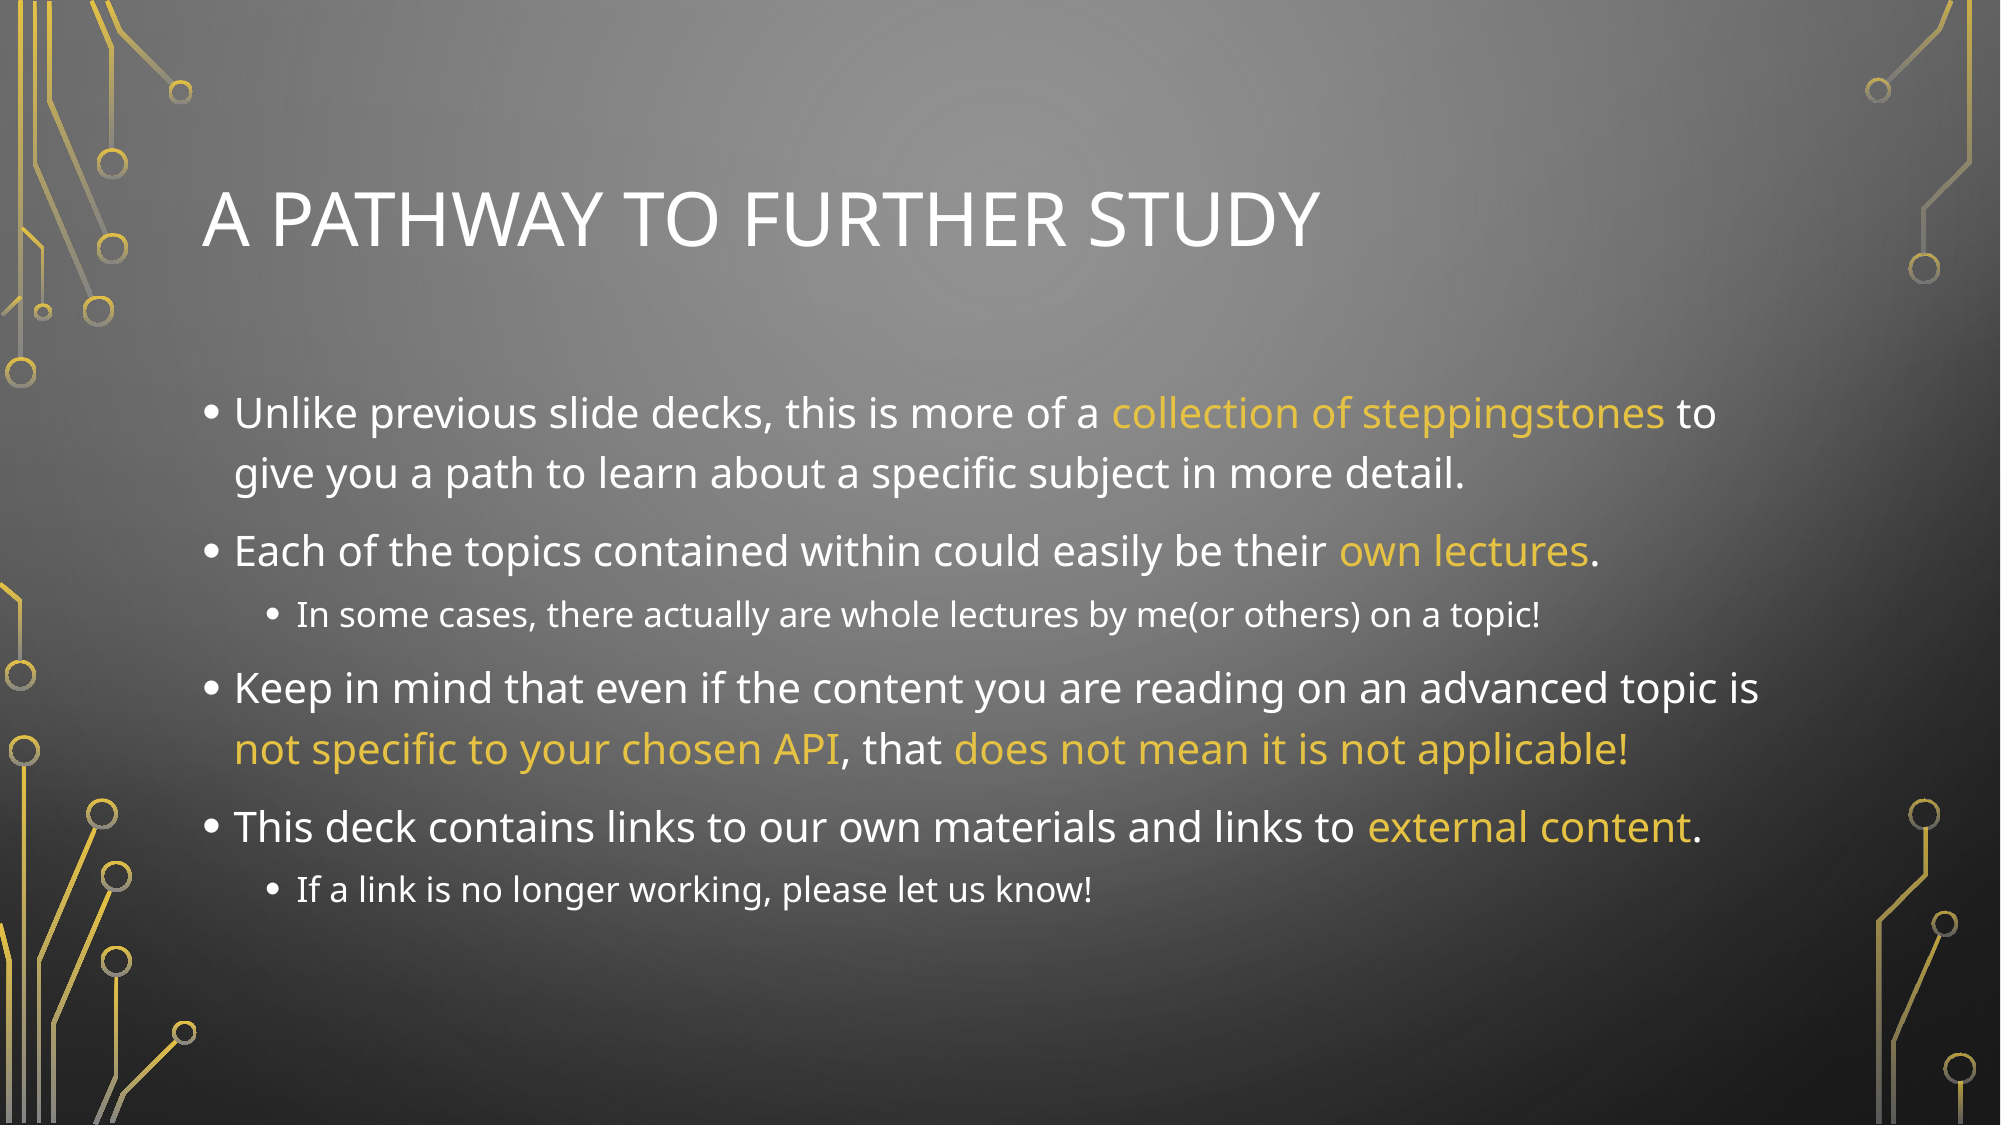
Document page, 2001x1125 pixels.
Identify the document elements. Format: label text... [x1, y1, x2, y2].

list Unlike previous slide decks, this is more of a collection of steppingstones to give you a path to learn about a specific subject in more detail. Each of the topics contained within could easily be their own lectures. In some cases, there actually are whole lectures by me(or others) on a topic! Keep in mind that even if the content you are reading on an advanced topic is not specific to your chosen API, that does not mean it is not applicable! This deck contains links to our own materials and links to external content. If a link is no longer working, please let us know! [187, 369, 1813, 1043]
title A pathway to further study [187, 101, 1813, 344]
